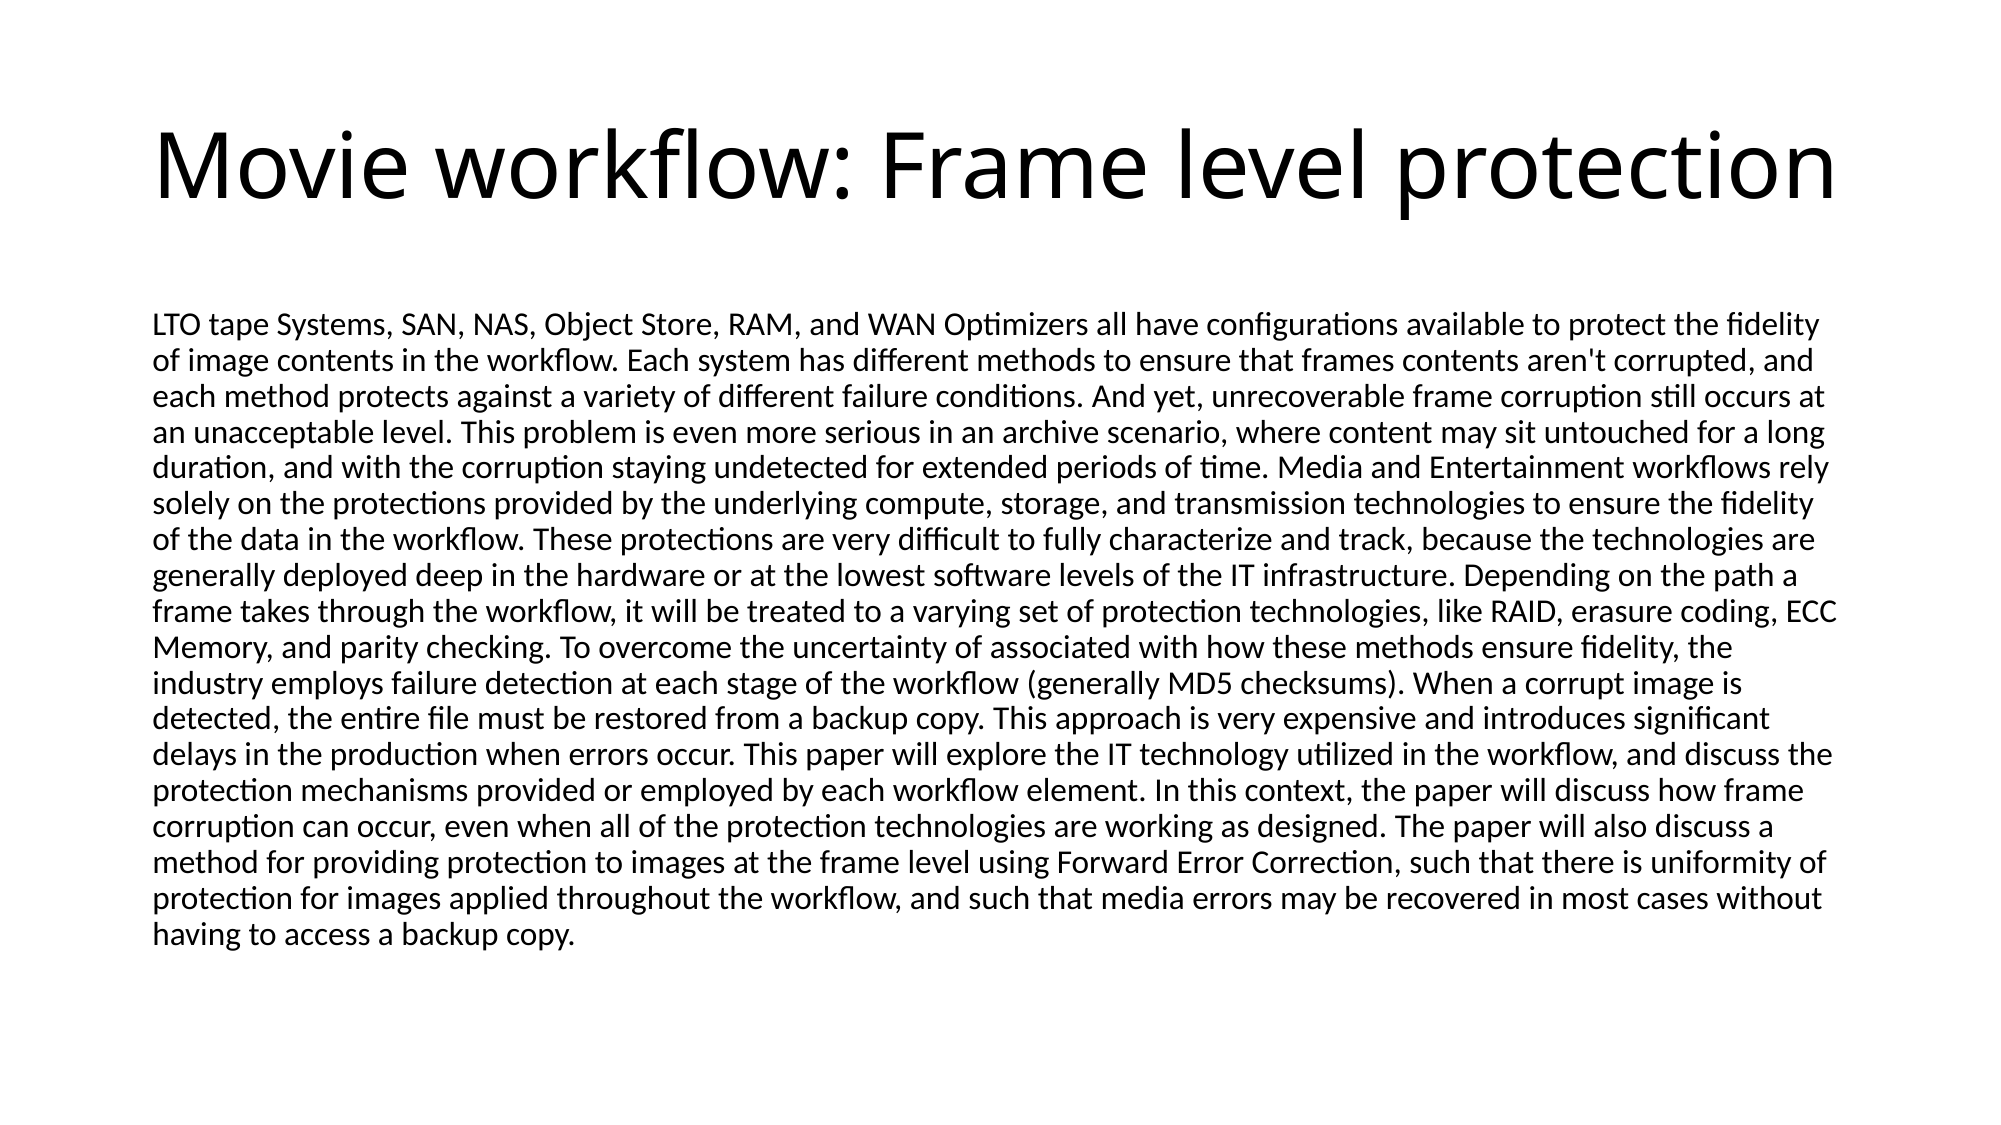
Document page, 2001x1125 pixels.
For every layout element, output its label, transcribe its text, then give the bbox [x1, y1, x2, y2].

title Movie workflow: Frame level protection [137, 59, 1863, 278]
list LTO tape Systems, SAN, NAS, Object Store, RAM, and WAN Optimizers all have configurations available to protect the fidelity of image contents in the workflow. Each system has different methods to ensure that frames contents aren't corrupted, and each method protects against a variety of different failure conditions. And yet, unrecoverable frame corruption still occurs at an unacceptable level. This problem is even more serious in an archive scenario, where content may sit untouched for a long duration, and with the corruption staying undetected for extended periods of time. Media and Entertainment workflows rely solely on the protections provided by the underlying compute, storage, and transmission technologies to ensure the fidelity of the data in the workflow. These protections are very difficult to fully characterize and track, because the technologies are generally deployed deep in the hardware or at the lowest software levels of the IT infrastructure. Depending on the path a frame takes through the workflow, it will be treated to a varying set of protection technologies, like RAID, erasure coding, ECC Memory, and parity checking. To overcome the uncertainty of associated with how these methods ensure fidelity, the industry employs failure detection at each stage of the workflow (generally MD5 checksums). When a corrupt image is detected, the entire file must be restored from a backup copy. This approach is very expensive and introduces significant delays in the production when errors occur. This paper will explore the IT technology utilized in the workflow, and discuss the protection mechanisms provided or employed by each workflow element. In this context, the paper will discuss how frame corruption can occur, even when all of the protection technologies are working as designed. The paper will also discuss a method for providing protection to images at the frame level using Forward Error Correction, such that there is uniformity of protection for images applied throughout the workflow, and such that media errors may be recovered in most cases without having to access a backup copy. [137, 299, 1863, 1014]
